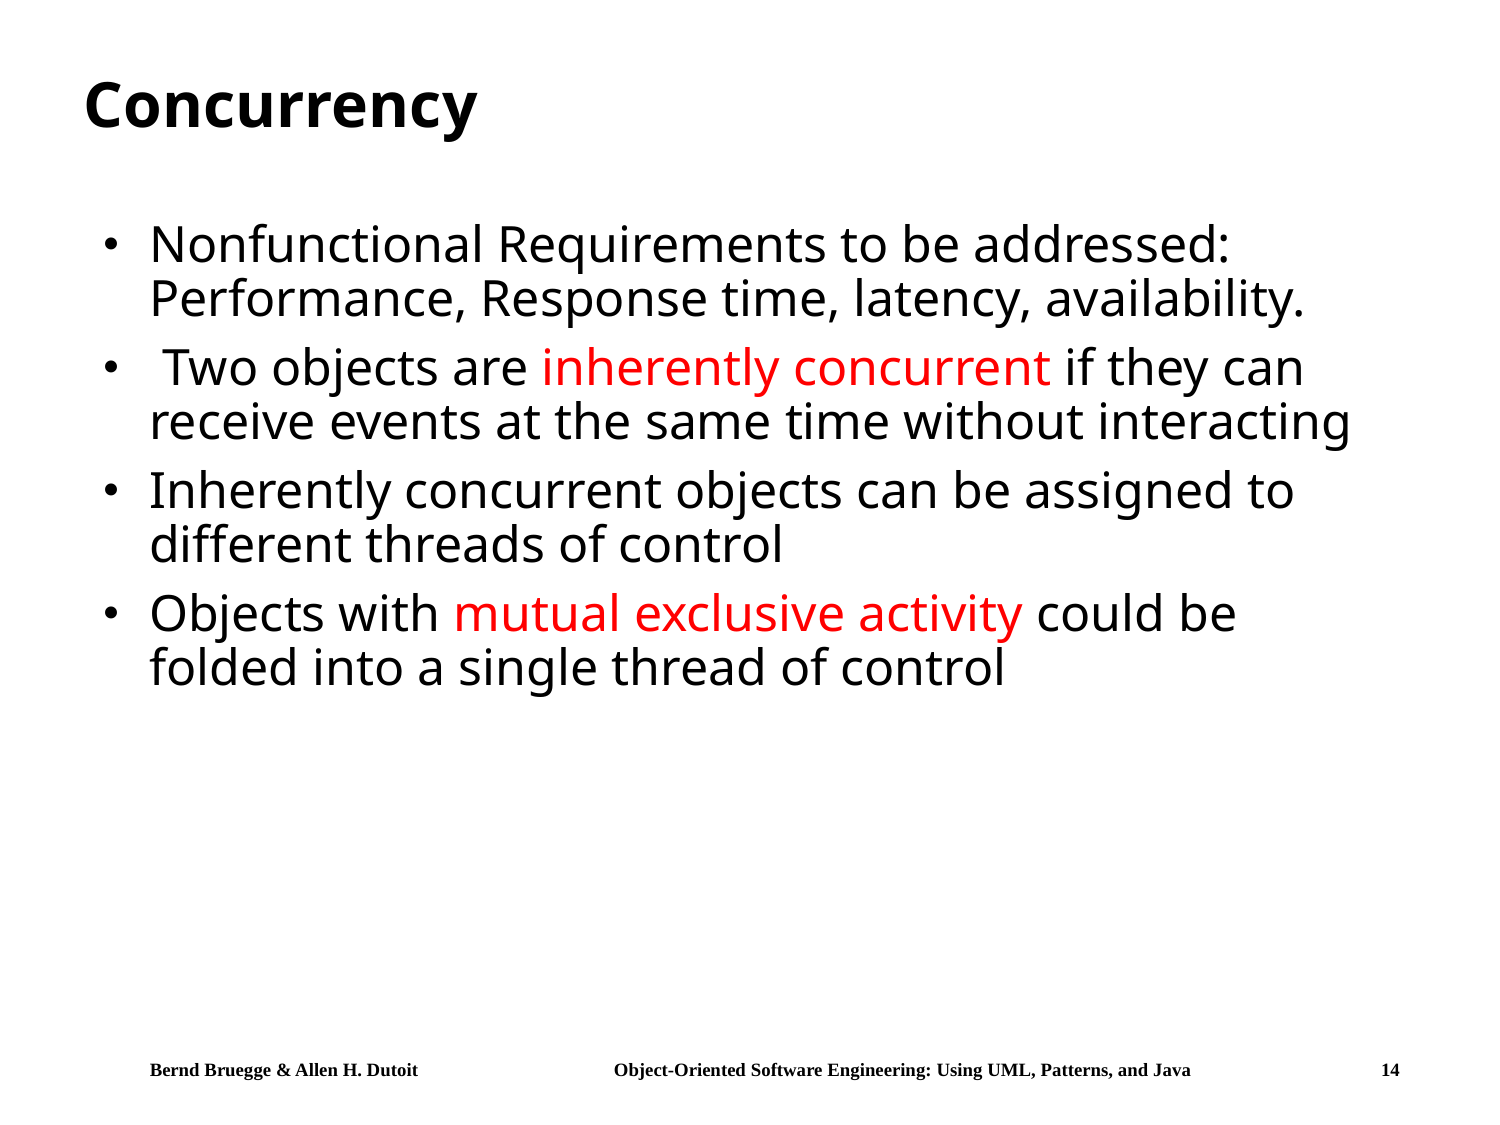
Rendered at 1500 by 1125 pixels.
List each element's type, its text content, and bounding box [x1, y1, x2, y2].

list Nonfunctional Requirements to be addressed: Performance, Response time, latency, availability. Two objects are inherently concurrent if they can receive events at the same time without interacting Inherently concurrent objects can be assigned to different threads of control Objects with mutual exclusive activity could be folded into a single thread of control [87, 212, 1400, 1000]
title Concurrency [68, 36, 1407, 179]
